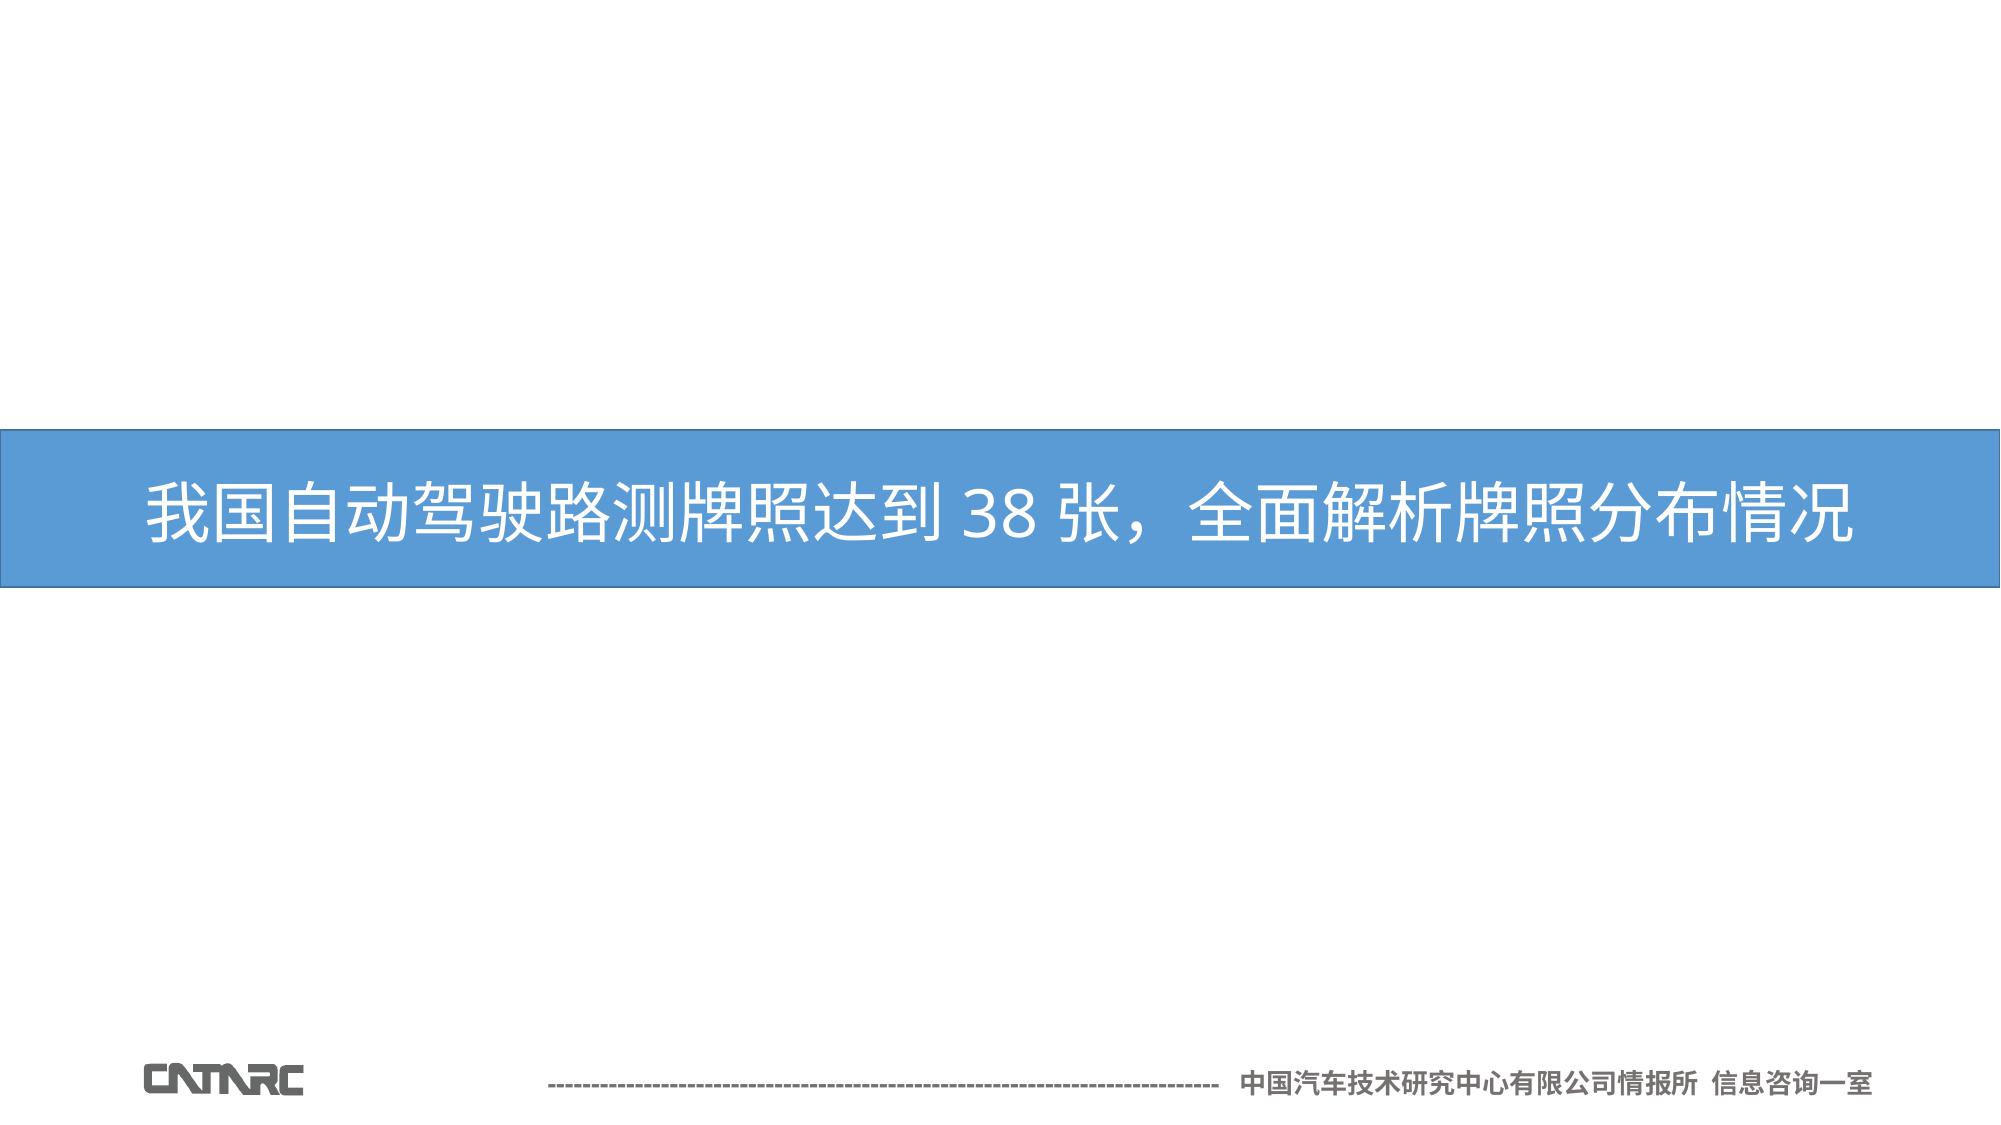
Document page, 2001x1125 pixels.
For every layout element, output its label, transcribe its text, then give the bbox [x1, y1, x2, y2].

picture [128, 1046, 324, 1104]
text_box 我国自动驾驶路测牌照达到38张，全面解析牌照分布情况 [0, 429, 2000, 588]
